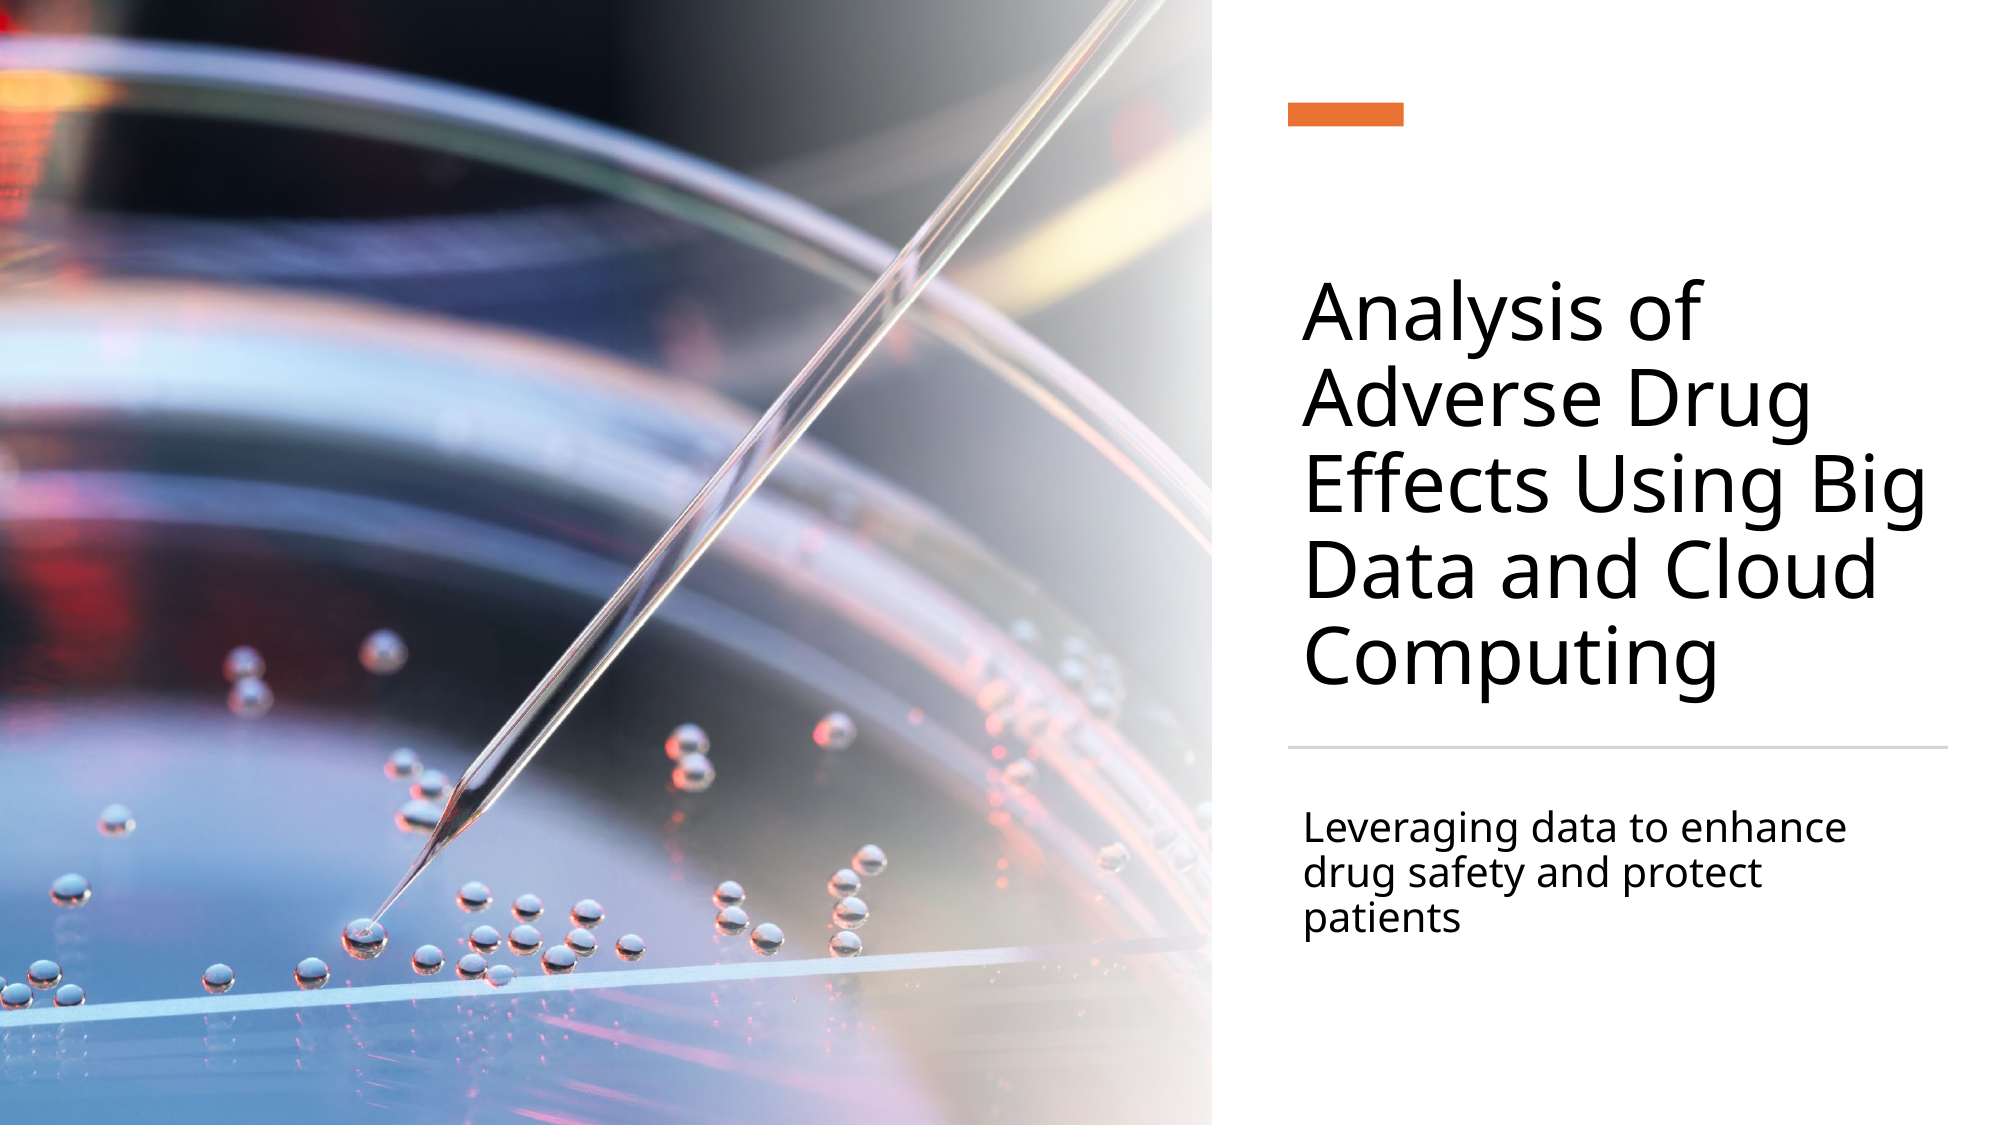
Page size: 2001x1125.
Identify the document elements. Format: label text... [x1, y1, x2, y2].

text_box [1213, 0, 2000, 1125]
picture [0, 0, 1213, 1125]
subtitle Leveraging data to enhance drug safety and protect patients [1287, 799, 1948, 998]
title Analysis of Adverse Drug Effects Using Big Data and Cloud Computing [1287, 184, 1948, 710]
text_box [1286, 744, 1949, 750]
text_box [1286, 101, 1405, 128]
